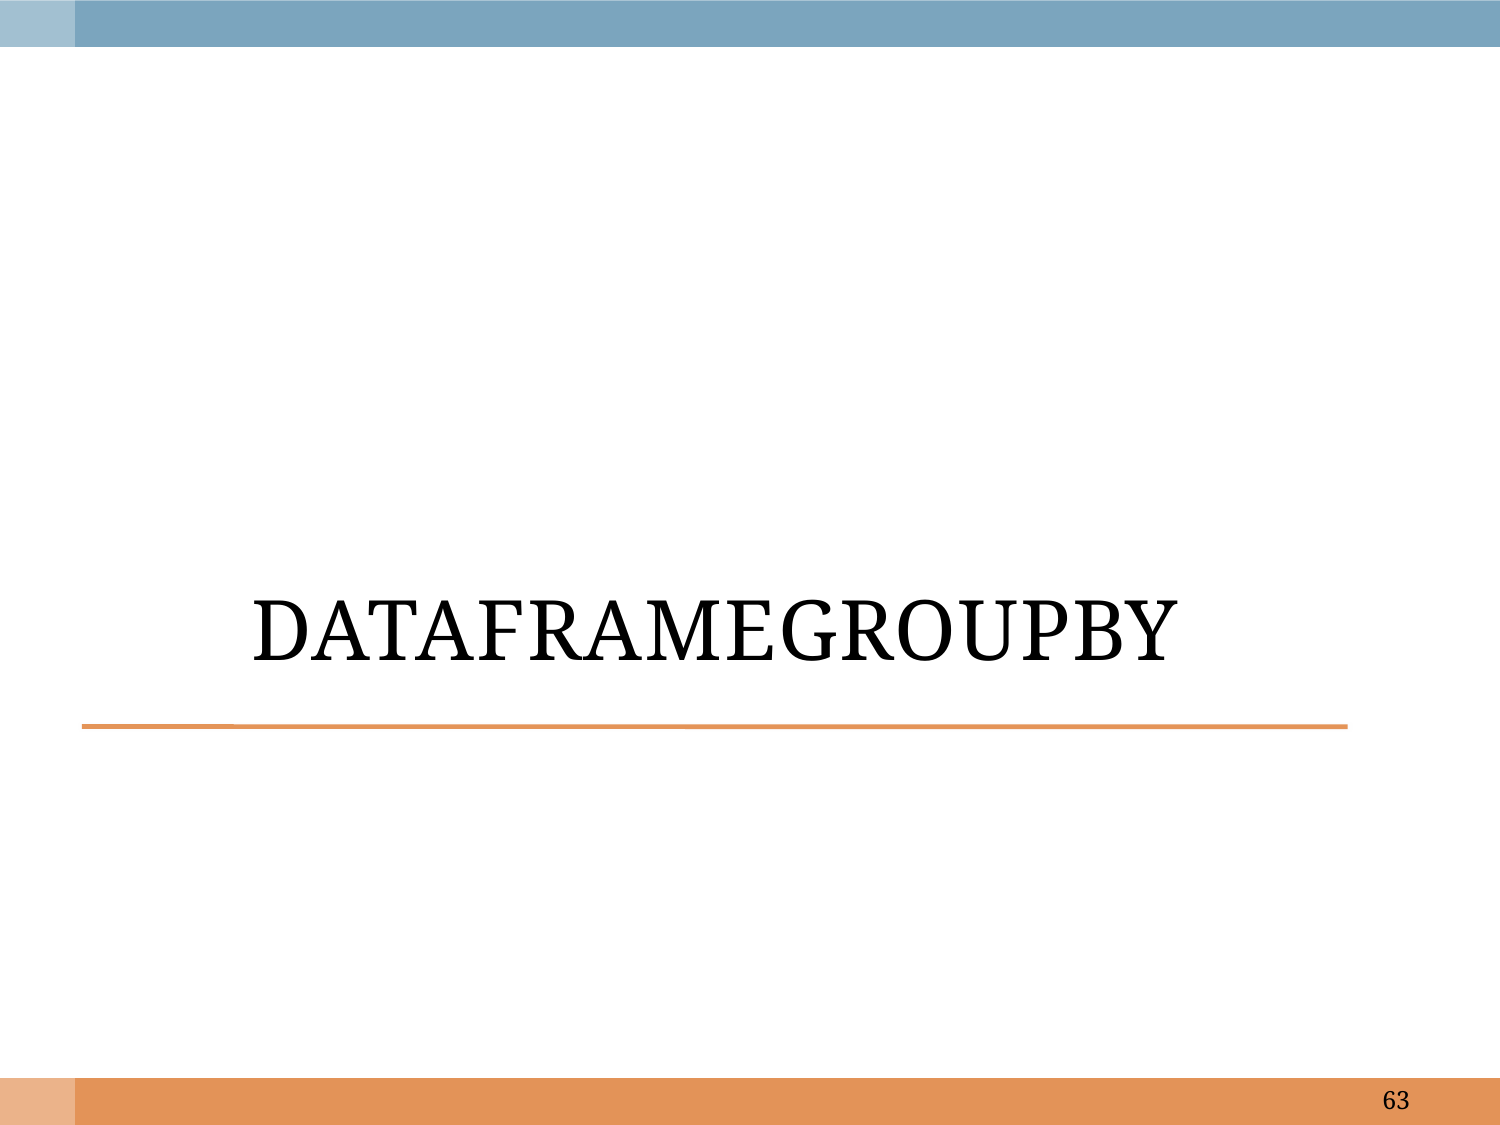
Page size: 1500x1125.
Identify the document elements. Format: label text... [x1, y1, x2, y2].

slide_number 63 [1074, 1078, 1425, 1125]
title DataFrameGroupby [82, 503, 1348, 751]
